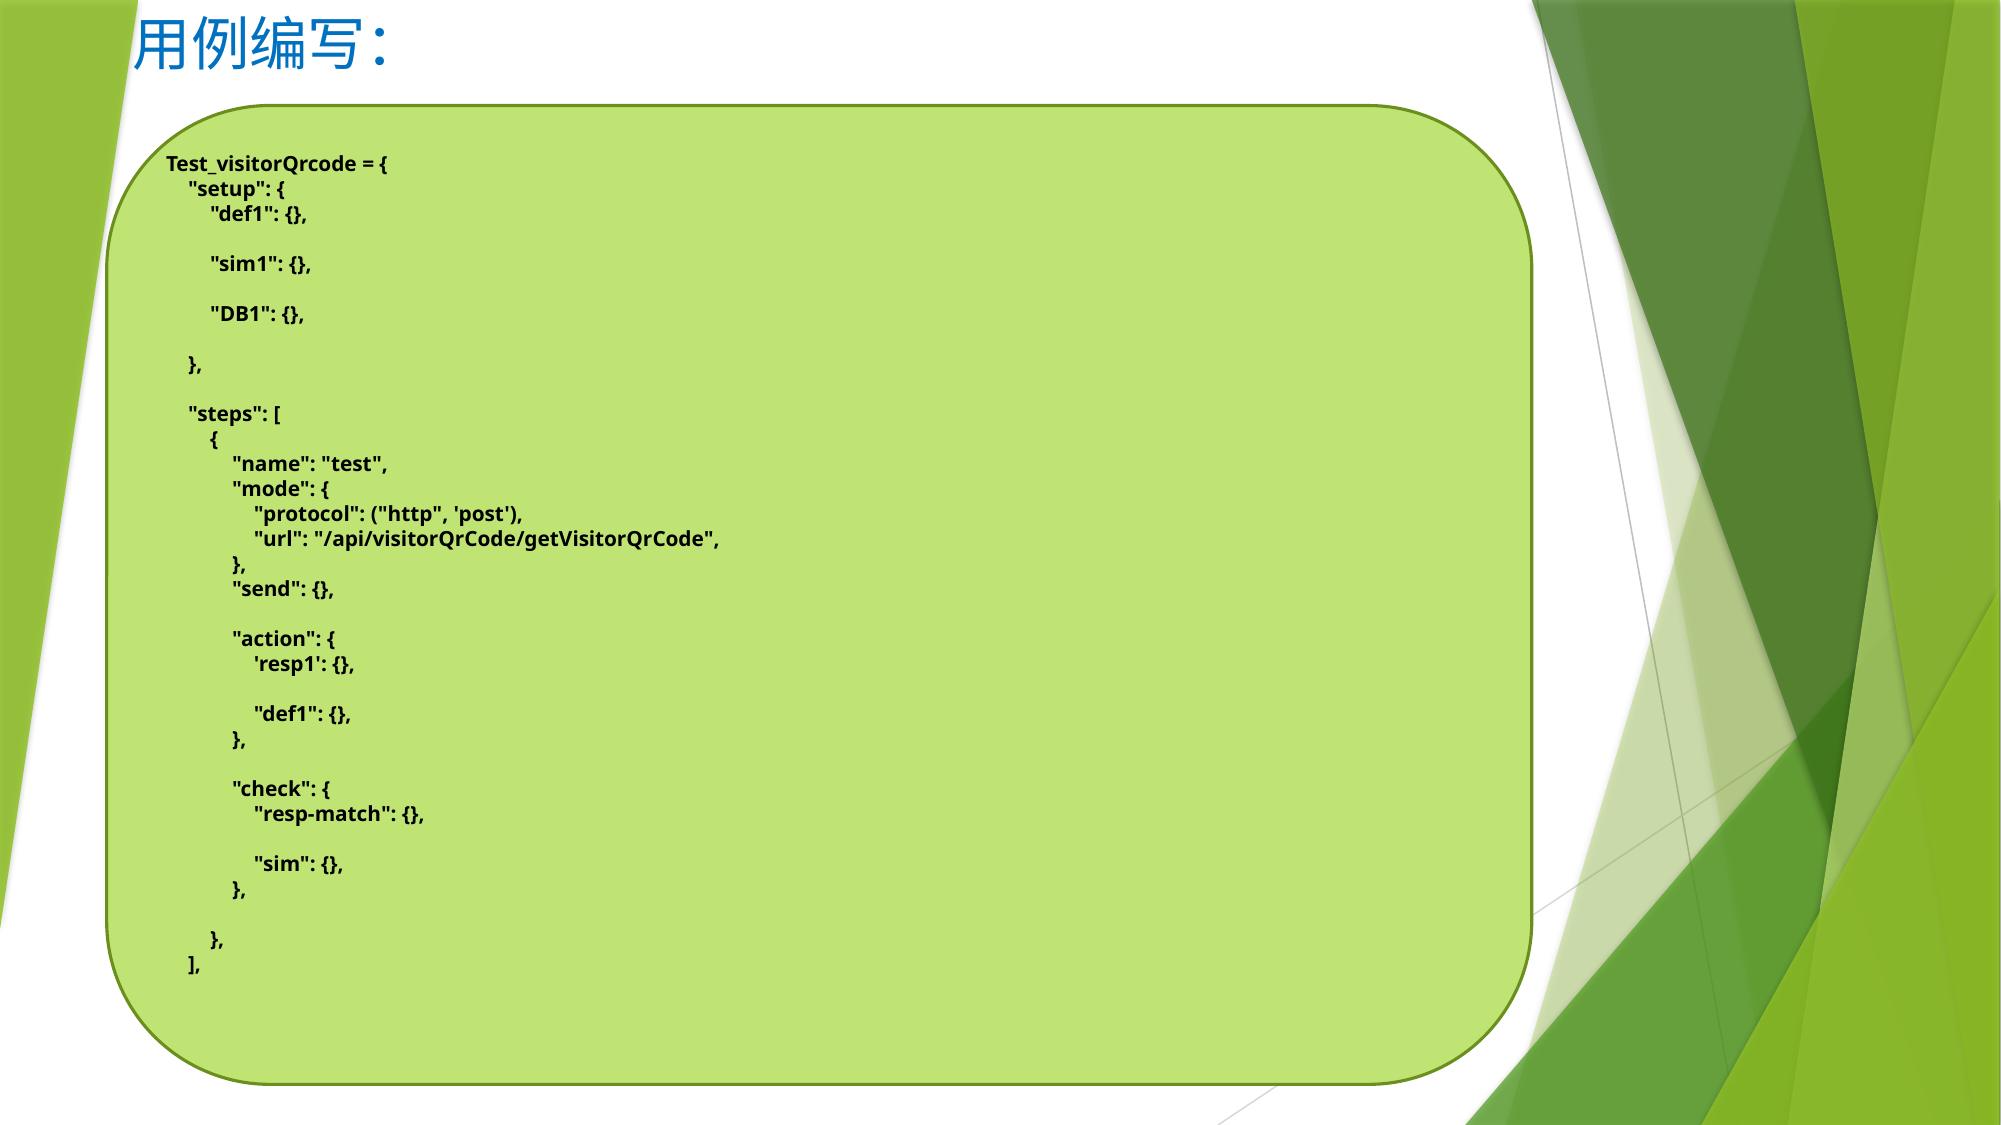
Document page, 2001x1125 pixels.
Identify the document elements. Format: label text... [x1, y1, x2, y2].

text_box [105, 103, 1534, 1086]
text_box 用例编写： [118, 0, 439, 85]
text_box Test_visitorQrcode = { "setup": { "def1": {}, "sim1": {}, "DB1": {}, }, "steps": [ { "name": "test", "mode": { "protocol": ("http", 'post'), "url": "/api/visitorQrCode/getVisitorQrCode", }, "send": {}, "action": { 'resp1': {}, "def1": {}, }, "check": { "resp-match": {}, "sim": {}, }, }, ], [151, 143, 1272, 983]
